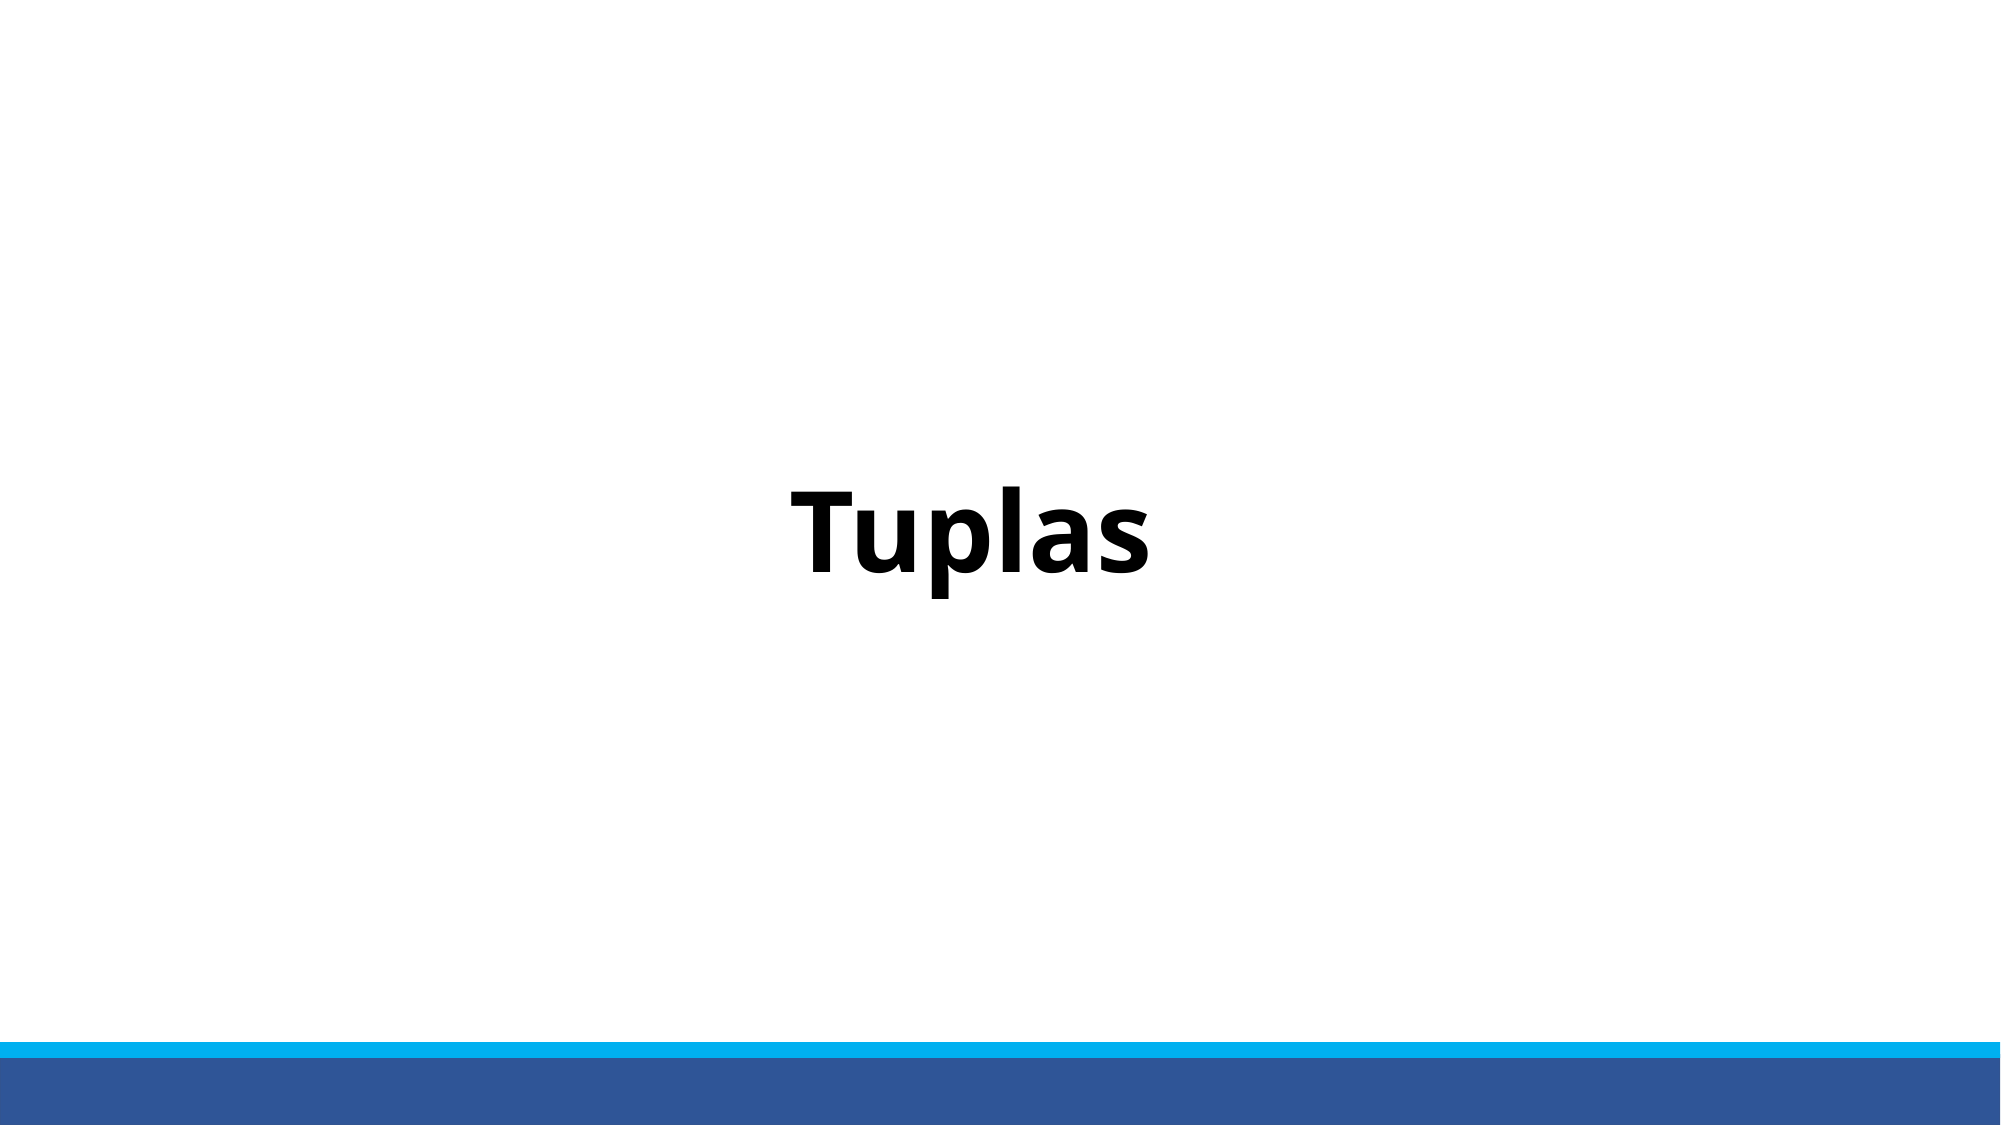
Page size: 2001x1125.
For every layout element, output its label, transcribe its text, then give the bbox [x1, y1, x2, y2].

title Tuplas [501, 430, 1441, 642]
